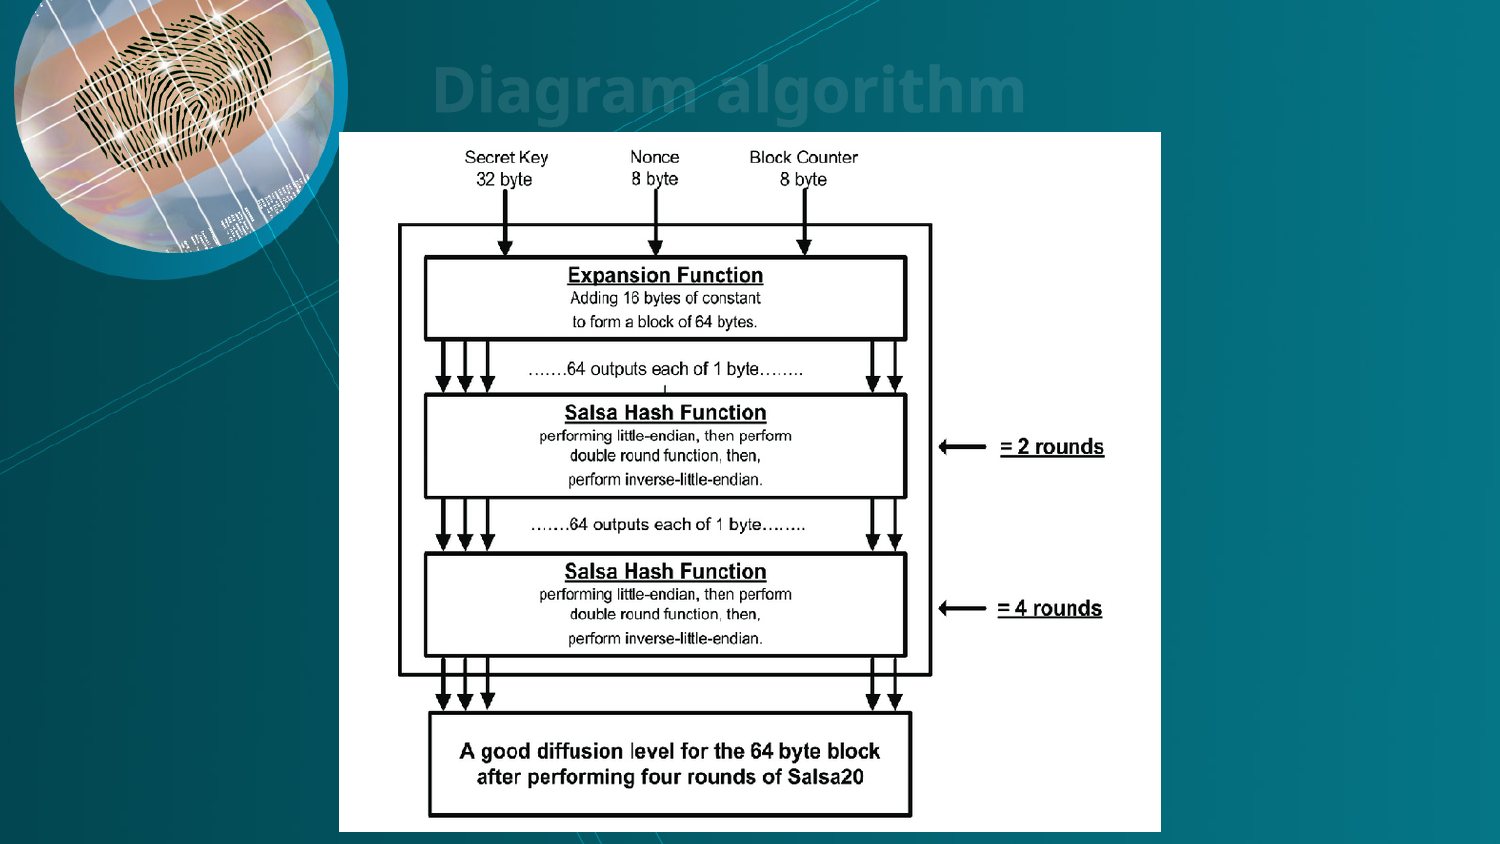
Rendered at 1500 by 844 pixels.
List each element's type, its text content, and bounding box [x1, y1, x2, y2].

title Diagram algorithm [73, 11, 1402, 163]
picture [0, 0, 1500, 844]
